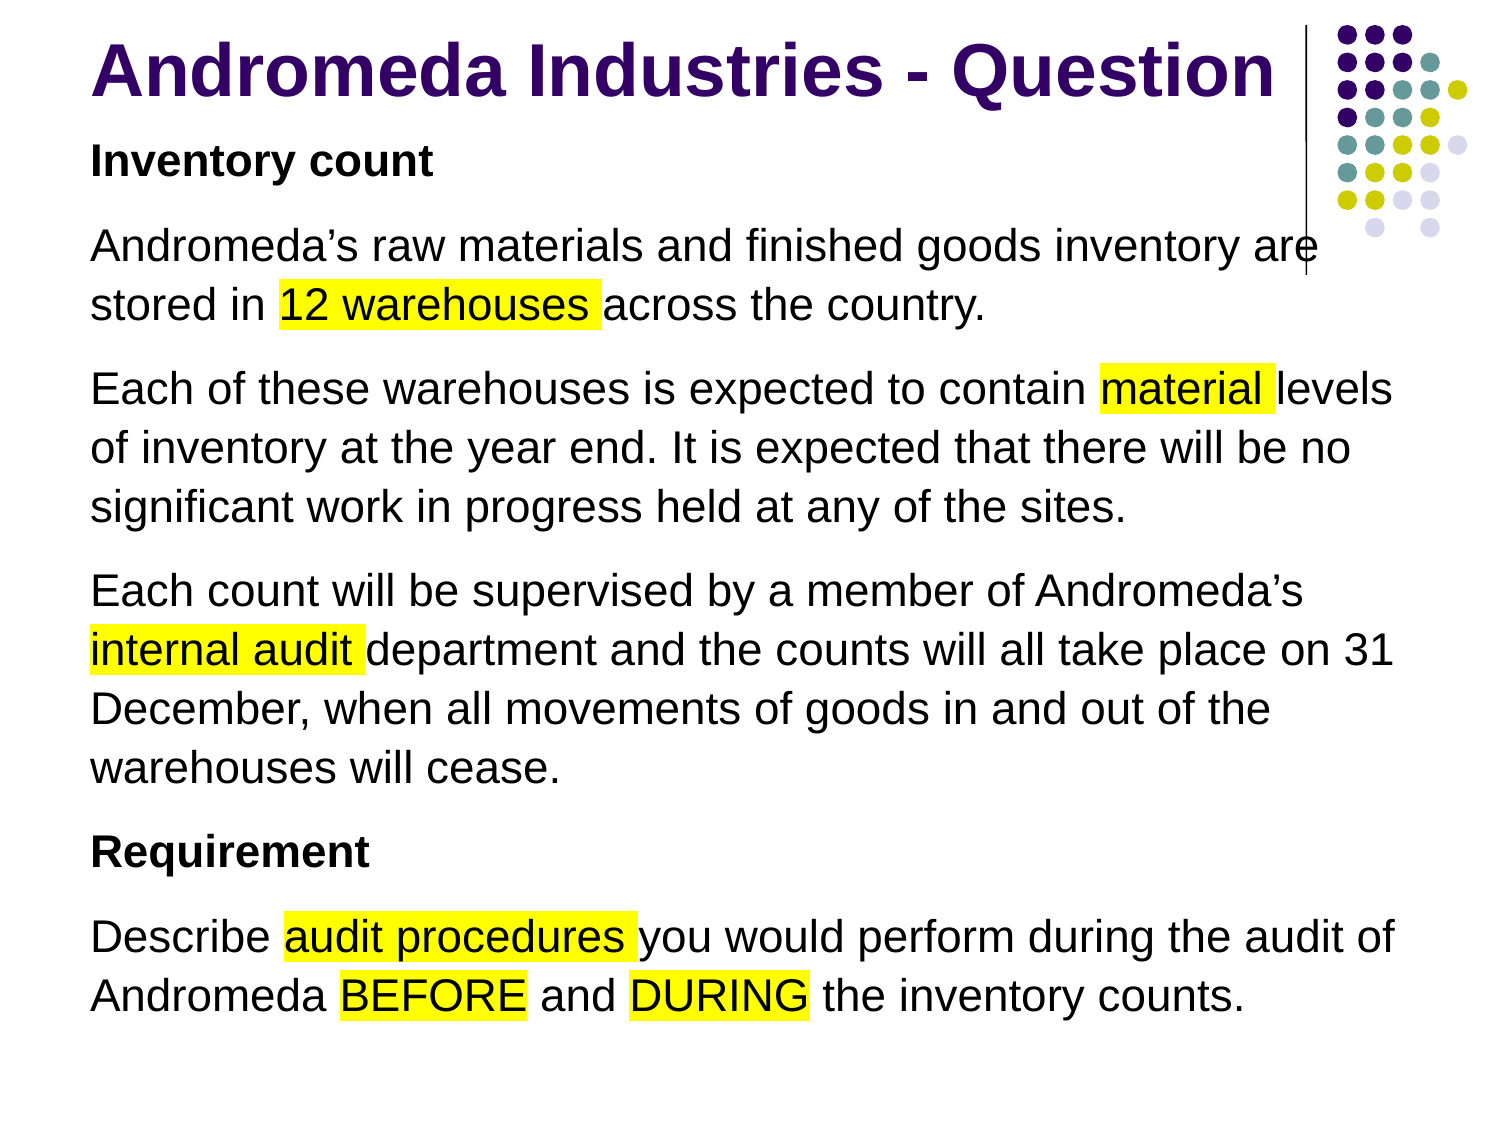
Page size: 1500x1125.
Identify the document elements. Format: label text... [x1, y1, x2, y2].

list Inventory count Andromeda’s raw materials and finished goods inventory are stored in 12 warehouses across the country. Each of these warehouses is expected to contain material levels of inventory at the year end. It is expected that there will be no significant work in progress held at any of the sites. Each count will be supervised by a member of Andromeda’s internal audit department and the counts will all take place on 31 December, when all movements of goods in and out of the warehouses will cease. Requirement Describe audit procedures you would perform during the audit of Andromeda BEFORE and DURING the inventory counts. [74, 119, 1426, 1048]
title Andromeda Industries - Question [74, 19, 1313, 119]
